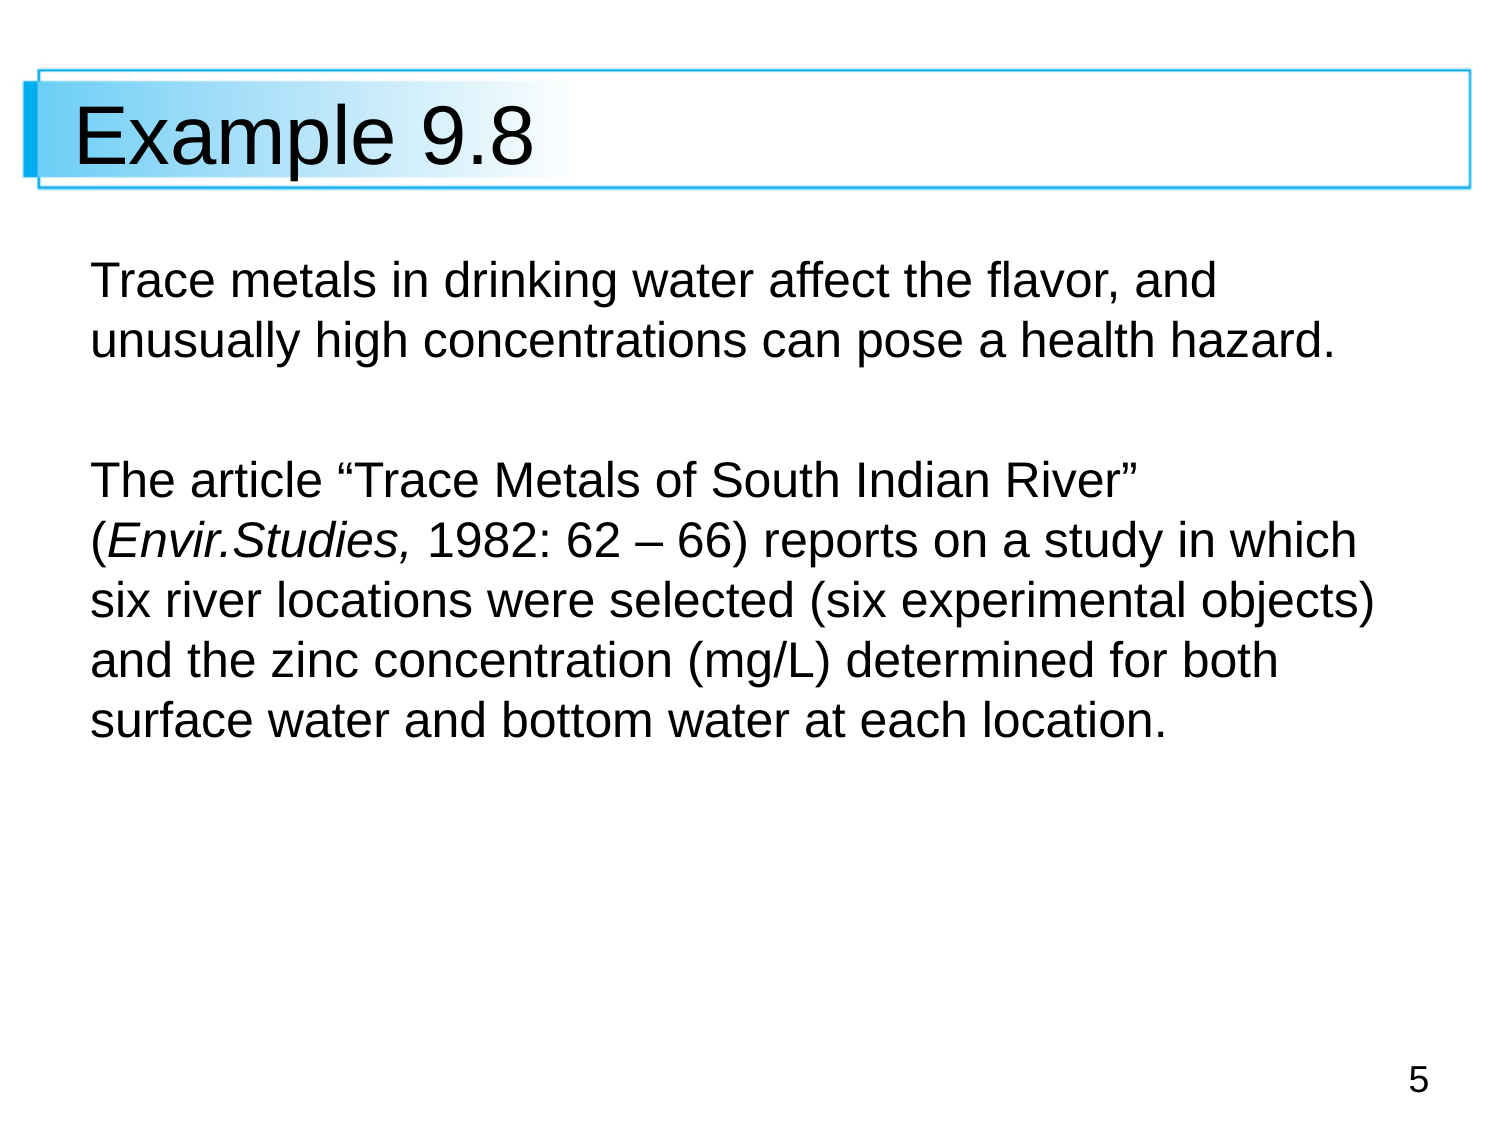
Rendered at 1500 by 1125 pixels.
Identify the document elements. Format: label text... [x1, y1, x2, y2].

picture [14, 62, 58, 200]
list Trace metals in drinking water affect the flavor, and unusually high concentrations can pose a health hazard. The article “Trace Metals of South Indian River” (Envir.Studies, 1982: 62 – 66) reports on a study in which six river locations were selected (six experimental objects) and the zinc concentration (mg/L) determined for both surface water and bottom water at each location. [75, 239, 1425, 1103]
picture [1409, 62, 1476, 200]
title Example 9.8 [58, 37, 1409, 225]
